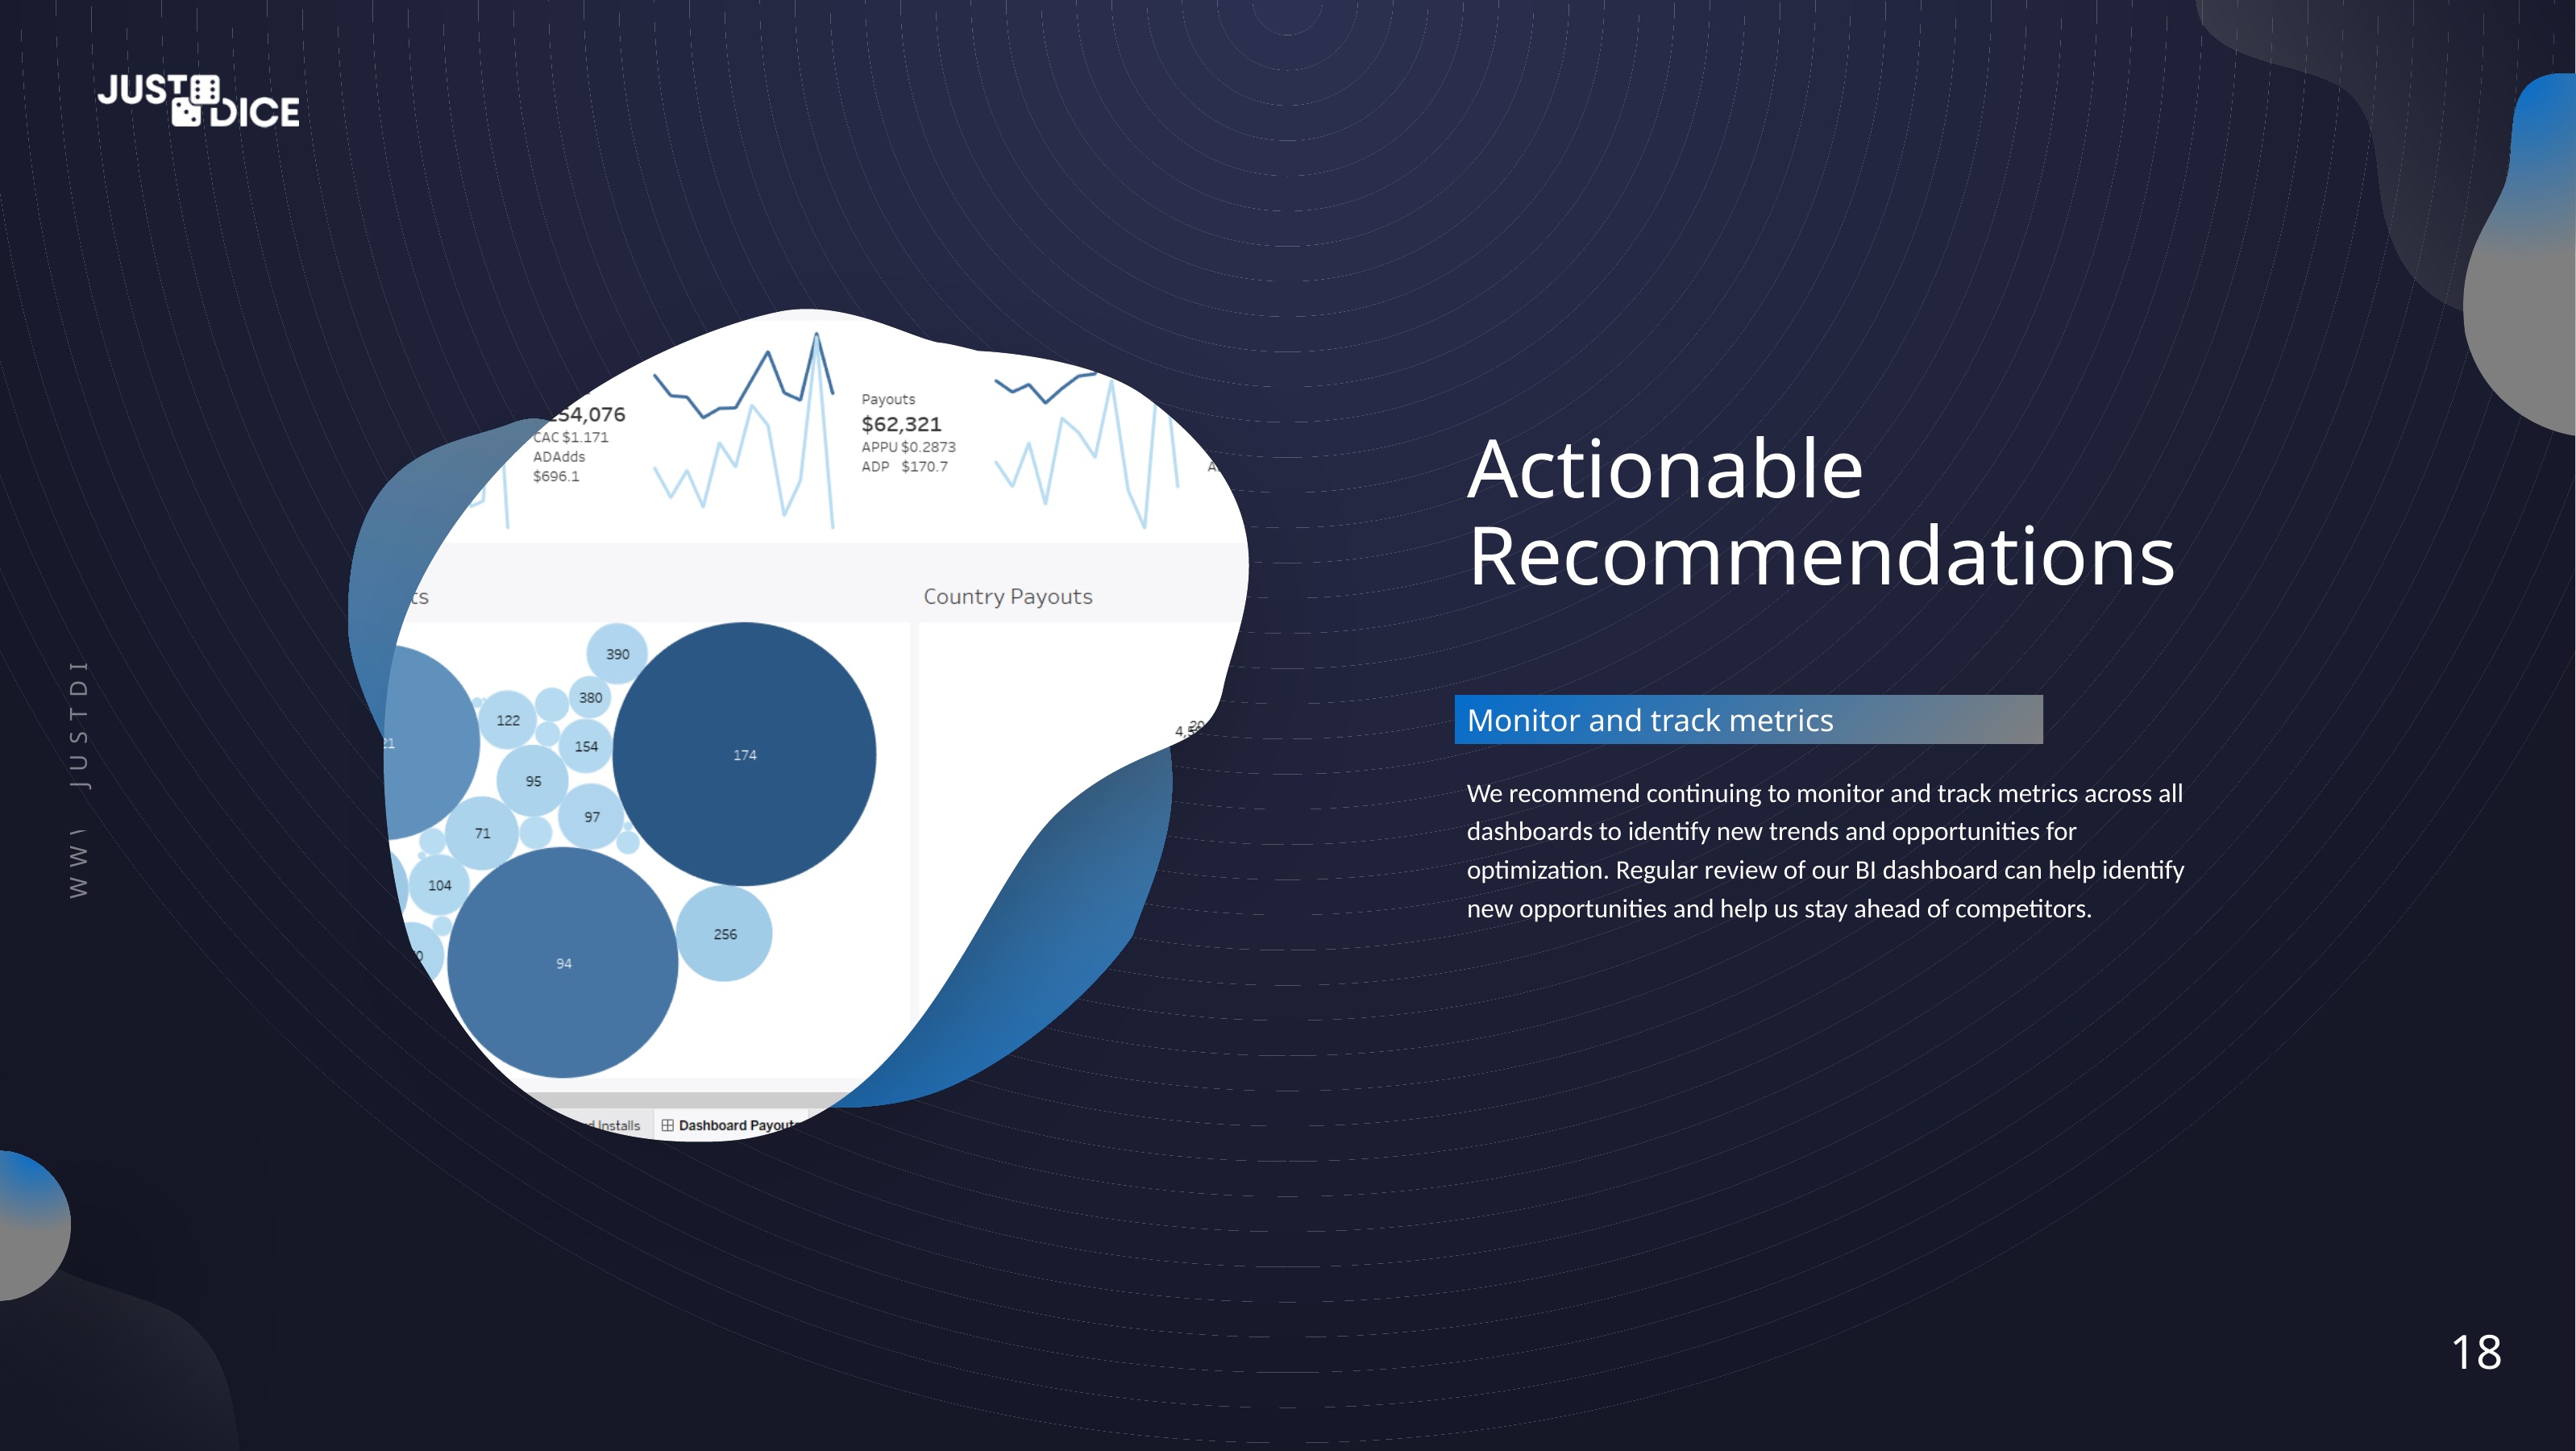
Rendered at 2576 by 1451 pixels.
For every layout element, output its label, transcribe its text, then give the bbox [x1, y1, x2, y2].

text_box Monitor and track metrics [1455, 695, 2044, 744]
text_box Actionable Recommendations [1455, 422, 2192, 641]
picture [98, 73, 299, 128]
picture [383, 309, 1249, 1142]
text_box We recommend continuing to monitor and track metrics across all dashboards to identify new trends and opportunities for optimization. Regular review of our BI dashboard can help identify new opportunities and help us stay ahead of competitors. [1455, 763, 2221, 929]
